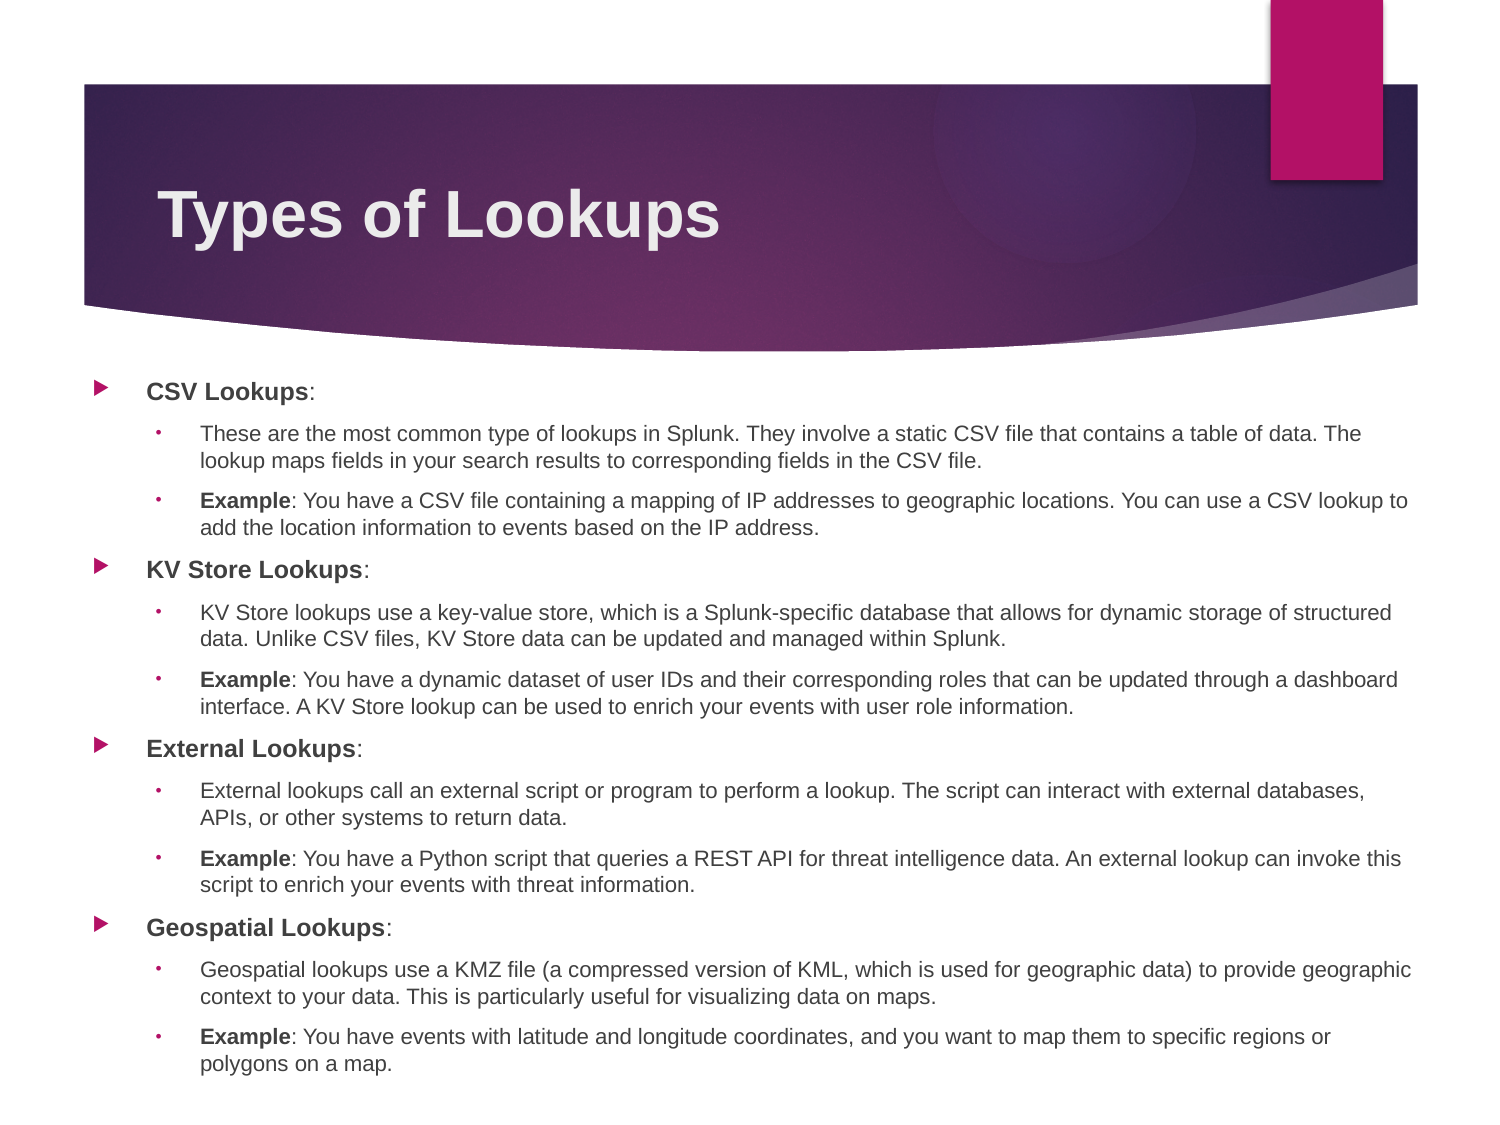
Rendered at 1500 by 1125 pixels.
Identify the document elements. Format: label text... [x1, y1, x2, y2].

title Types of Lookups [142, 152, 1183, 269]
list CSV Lookups: These are the most common type of lookups in Splunk. They involve a static CSV file that contains a table of data. The lookup maps fields in your search results to corresponding fields in the CSV file. Example: You have a CSV file containing a mapping of IP addresses to geographic locations. You can use a CSV lookup to add the location information to events based on the IP address. KV Store Lookups: KV Store lookups use a key-value store, which is a Splunk-specific database that allows for dynamic storage of structured data. Unlike CSV files, KV Store data can be updated and managed within Splunk. Example: You have a dynamic dataset of user IDs and their corresponding roles that can be updated through a dashboard interface. A KV Store lookup can be used to enrich your events with user role information. External Lookups: External lookups call an external script or program to perform a lookup. The script can interact with external databases, APIs, or other systems to return data. Example: You have a Python script that queries a REST API for threat intelligence data. An external lookup can invoke this script to enrich your events with threat information. Geospatial Lookups: Geospatial lookups use a KMZ file (a compressed version of KML, which is used for geographic data) to provide geographic context to your data. This is particularly useful for visualizing data on maps. Example: You have events with latitude and longitude coordinates, and you want to map them to specific regions or polygons on a map. [77, 367, 1441, 1088]
